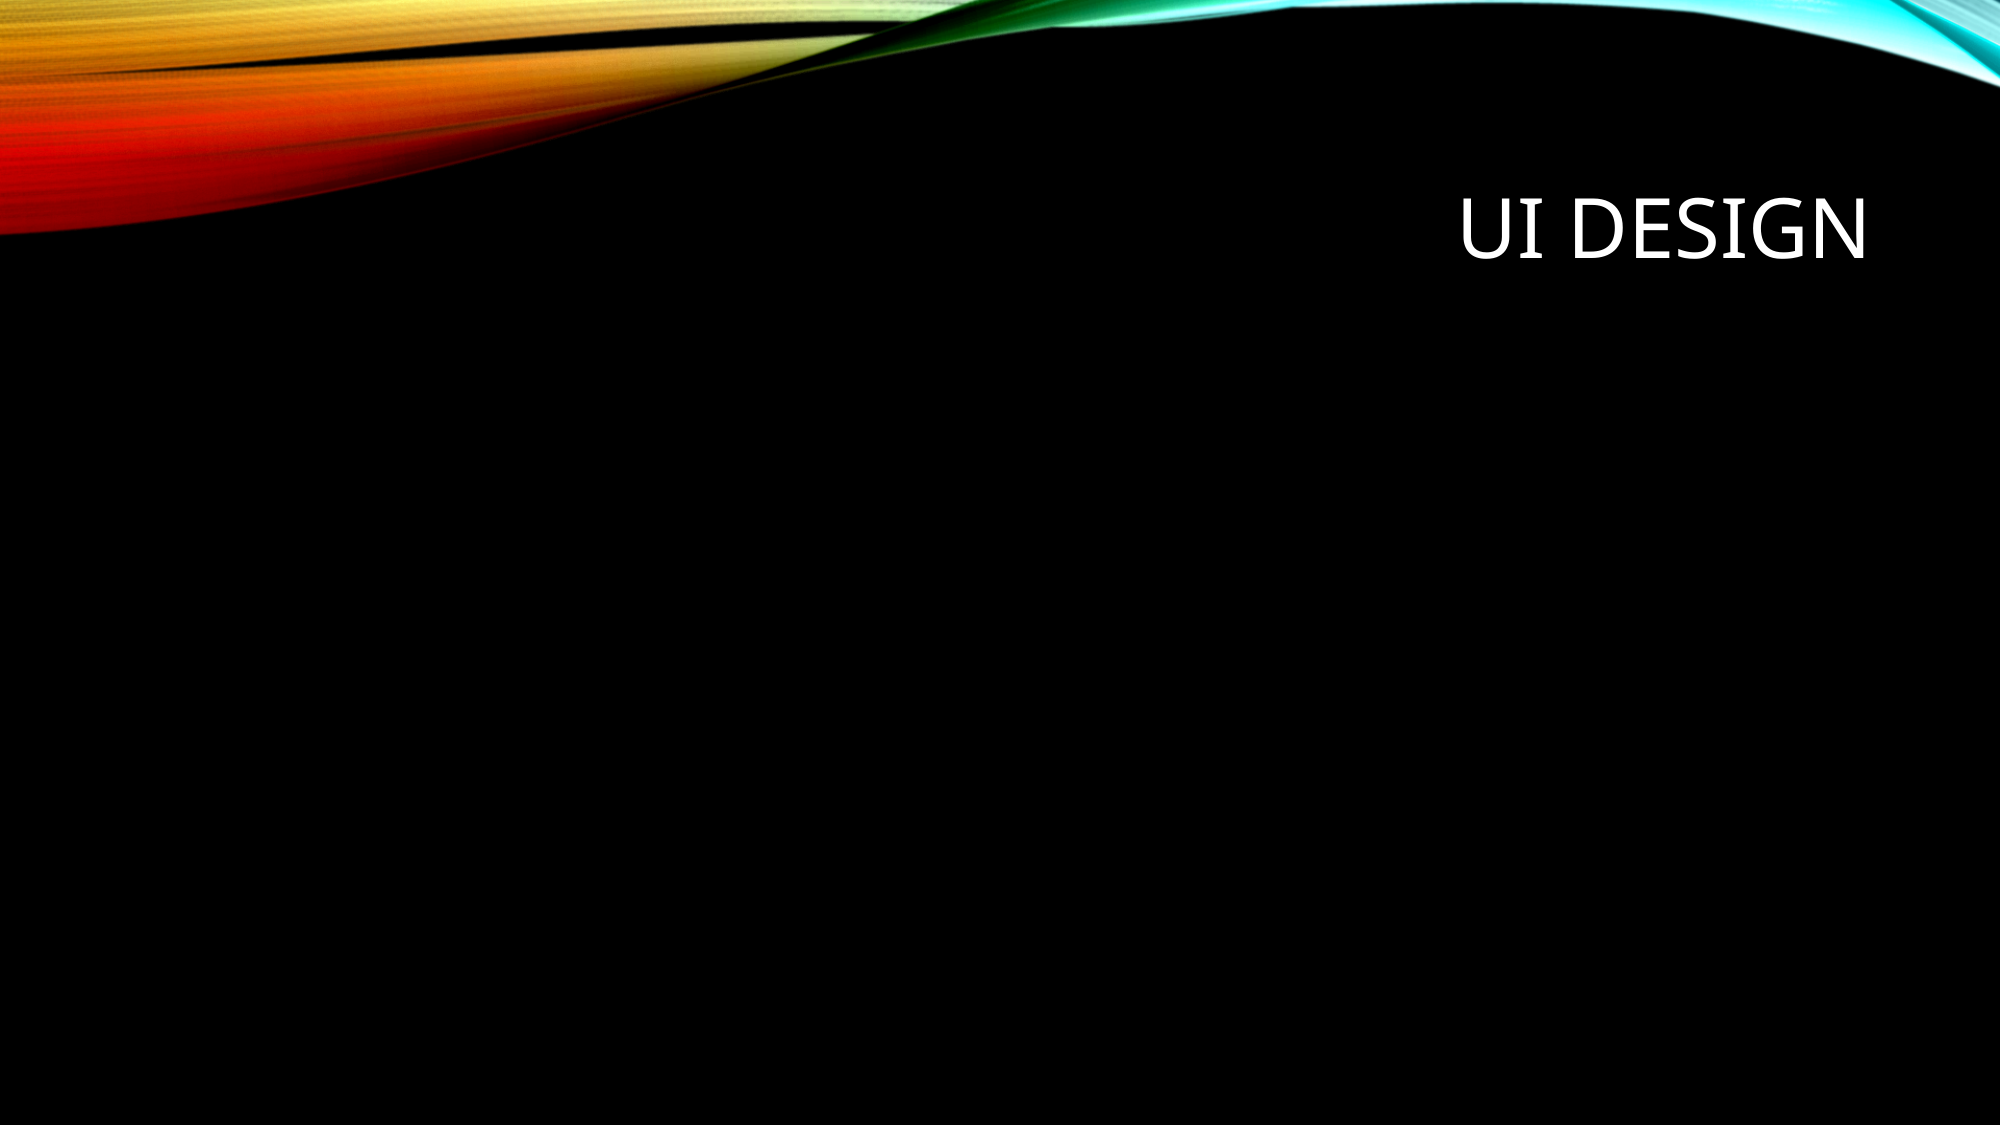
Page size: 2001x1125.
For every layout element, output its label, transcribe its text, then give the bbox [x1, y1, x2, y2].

picture [0, 0, 2000, 237]
title Ui design [474, 125, 1888, 338]
